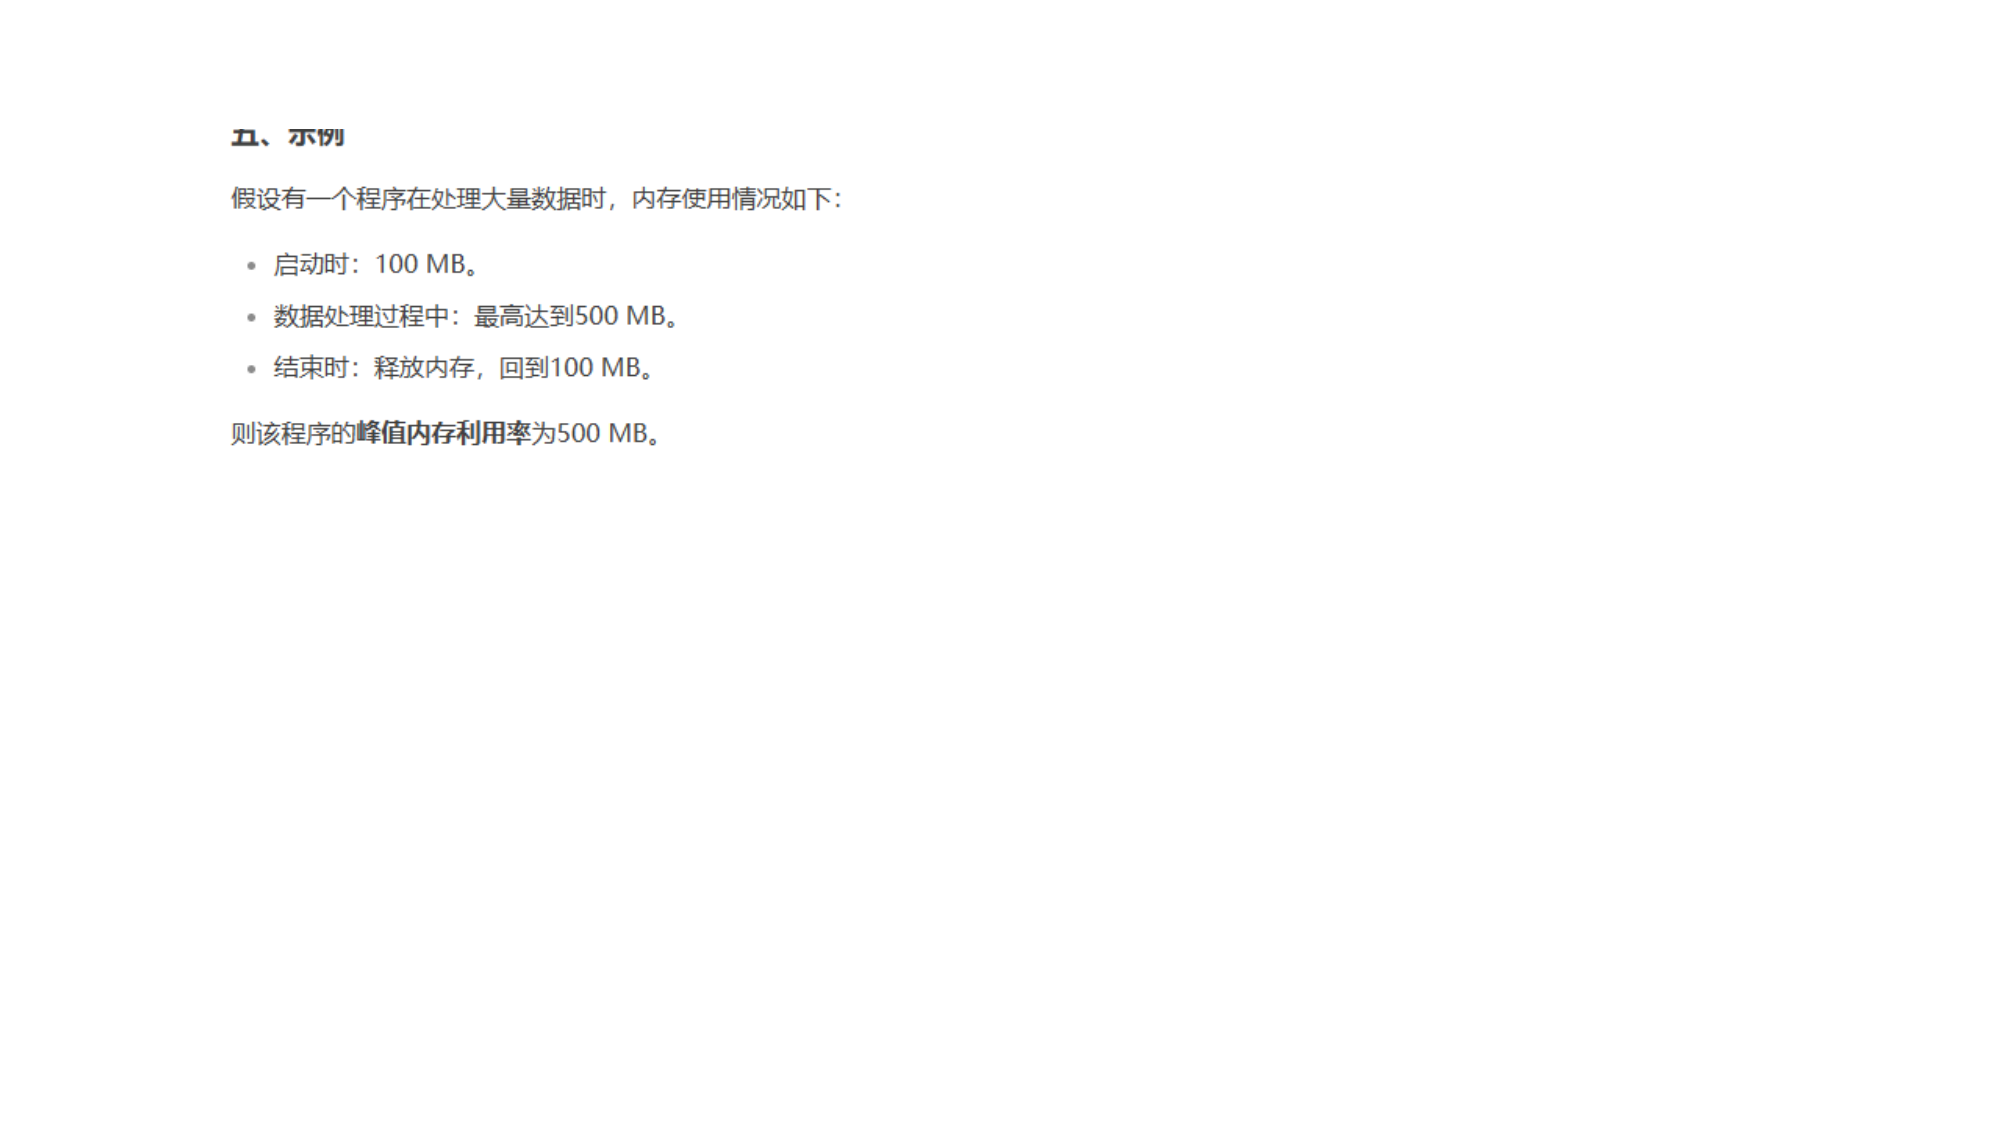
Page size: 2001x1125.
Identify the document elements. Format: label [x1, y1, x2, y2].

picture [118, 129, 1014, 469]
